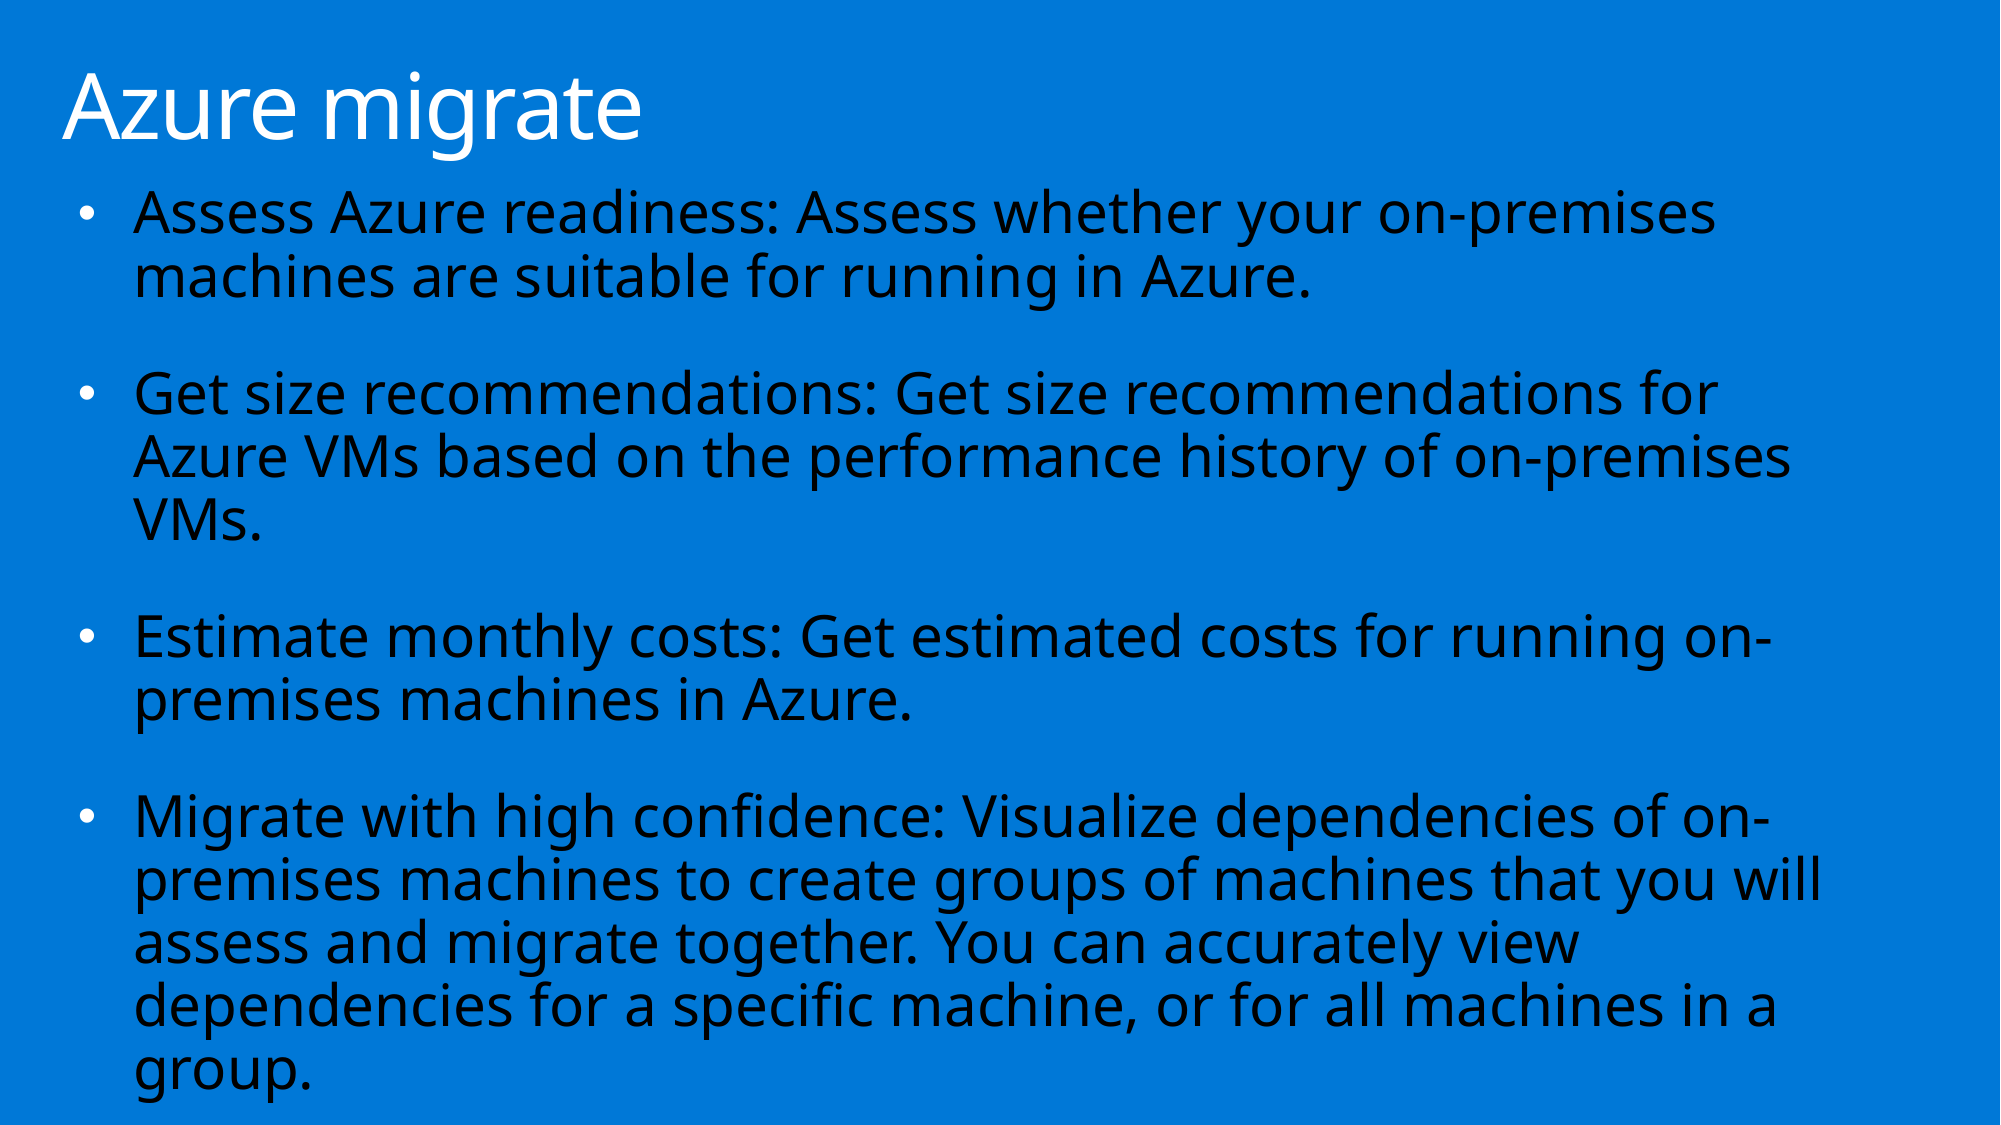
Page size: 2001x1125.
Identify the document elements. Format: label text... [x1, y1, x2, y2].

list Assess Azure readiness: Assess whether your on-premises machines are suitable for running in Azure. Get size recommendations: Get size recommendations for Azure VMs based on the performance history of on-premises VMs. Estimate monthly costs: Get estimated costs for running on-premises machines in Azure. Migrate with high confidence: Visualize dependencies of on-premises machines to create groups of machines that you will assess and migrate together. You can accurately view dependencies for a specific machine, or for all machines in a group. [53, 168, 1867, 1125]
title Azure migrate [38, 45, 1951, 193]
